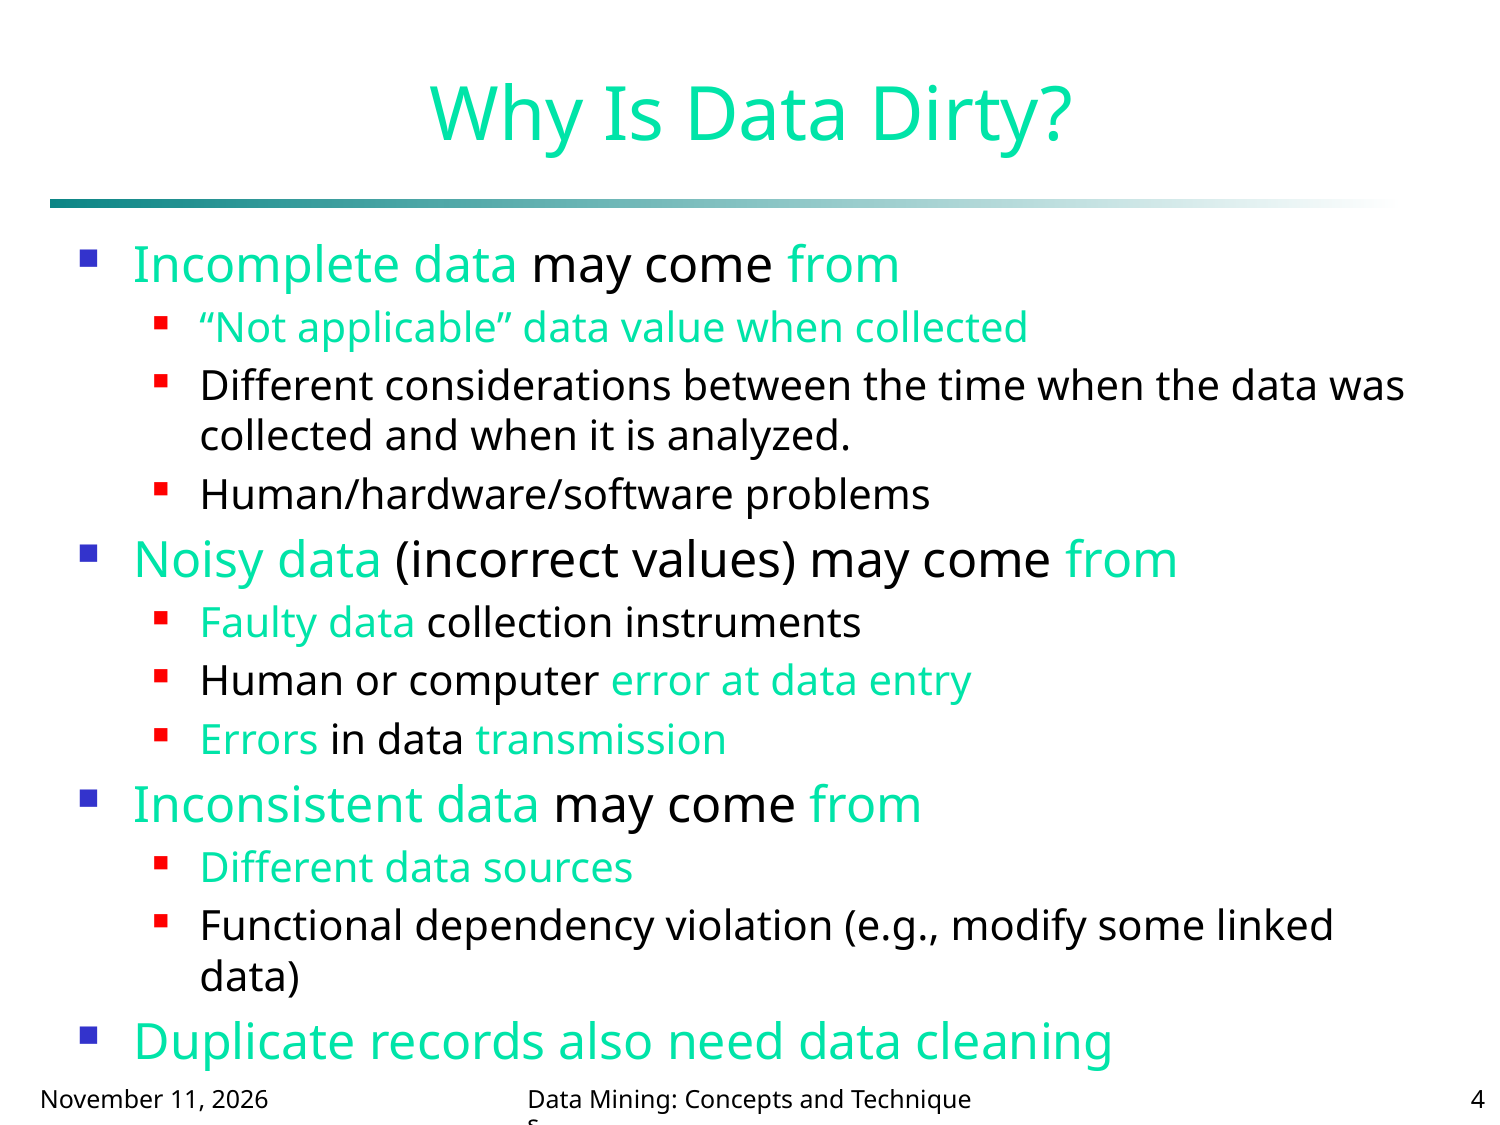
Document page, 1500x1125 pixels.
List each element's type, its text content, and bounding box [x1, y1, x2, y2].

list Incomplete data may come from “Not applicable” data value when collected Different considerations between the time when the data was collected and when it is analyzed. Human/hardware/software problems Noisy data (incorrect values) may come from Faulty data collection instruments Human or computer error at data entry Errors in data transmission Inconsistent data may come from Different data sources Functional dependency violation (e.g., modify some linked data) Duplicate records also need data cleaning [62, 224, 1438, 1063]
footer Data Mining: Concepts and Techniques [512, 1063, 988, 1125]
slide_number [24, 1062, 338, 1125]
title Why Is Data Dirty? [62, 62, 1442, 163]
slide_number 4 [1187, 1062, 1500, 1125]
